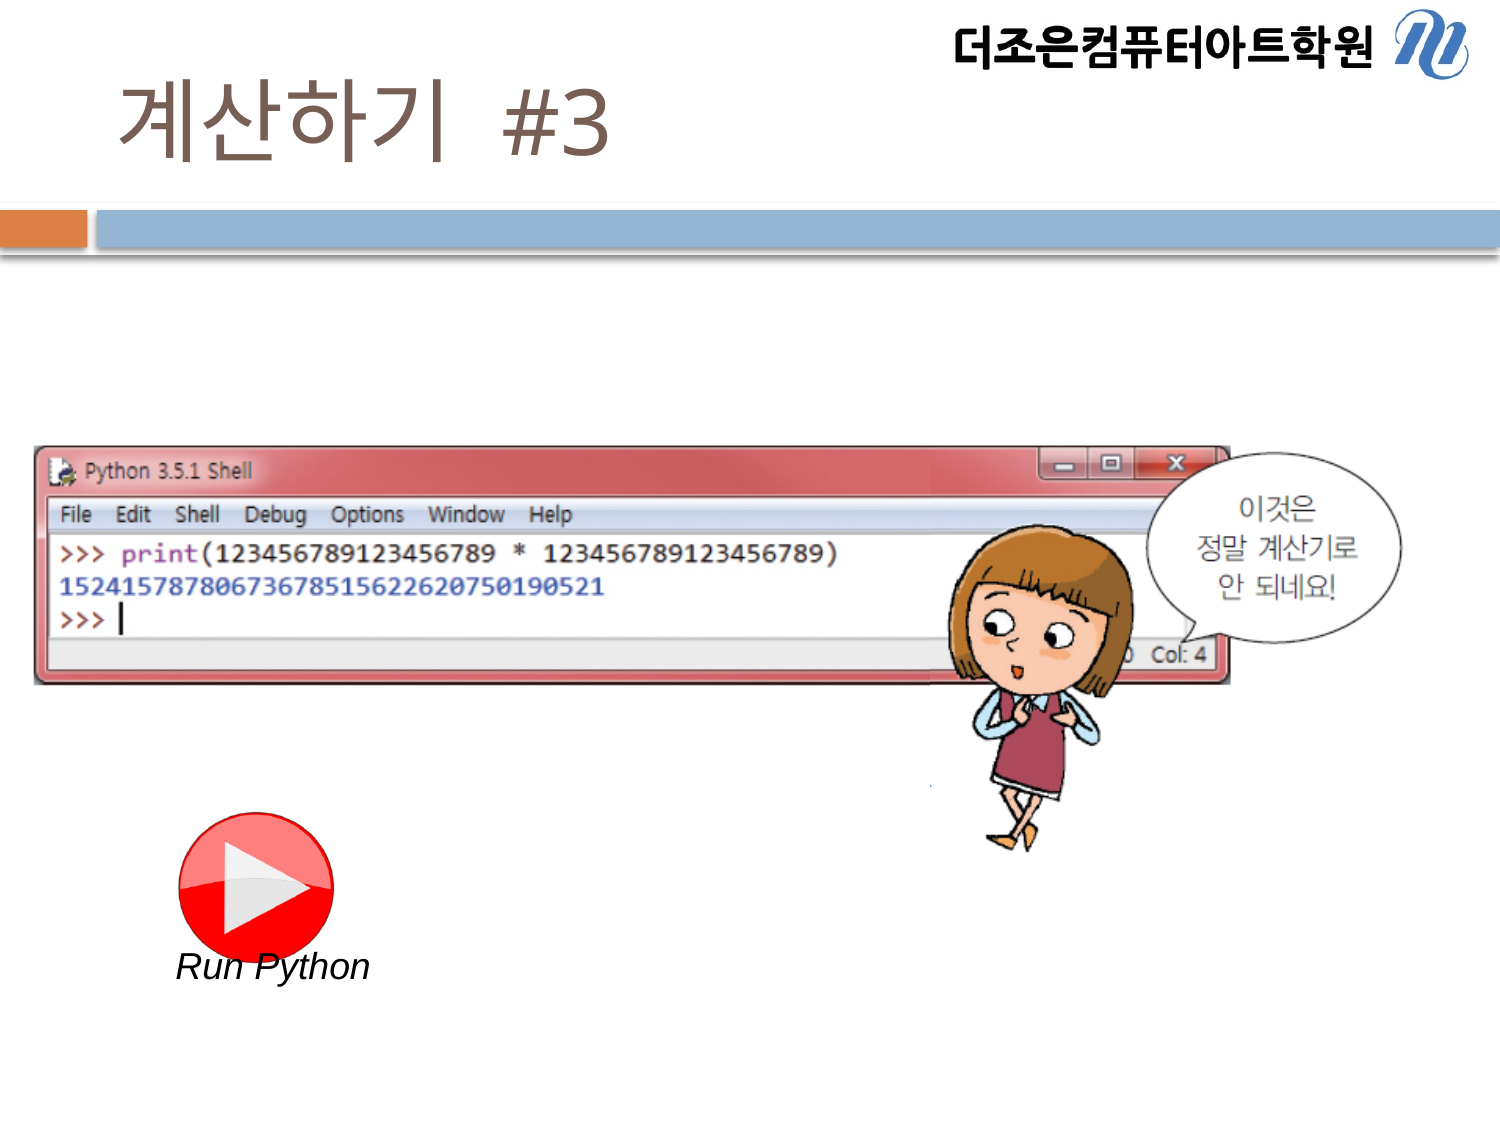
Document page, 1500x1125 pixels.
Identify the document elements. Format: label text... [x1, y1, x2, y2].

picture [930, 0, 1491, 88]
picture [31, 423, 1422, 858]
picture [173, 805, 338, 965]
text_box Run Python [160, 934, 386, 994]
title 계산하기 #3 [100, 37, 1438, 200]
